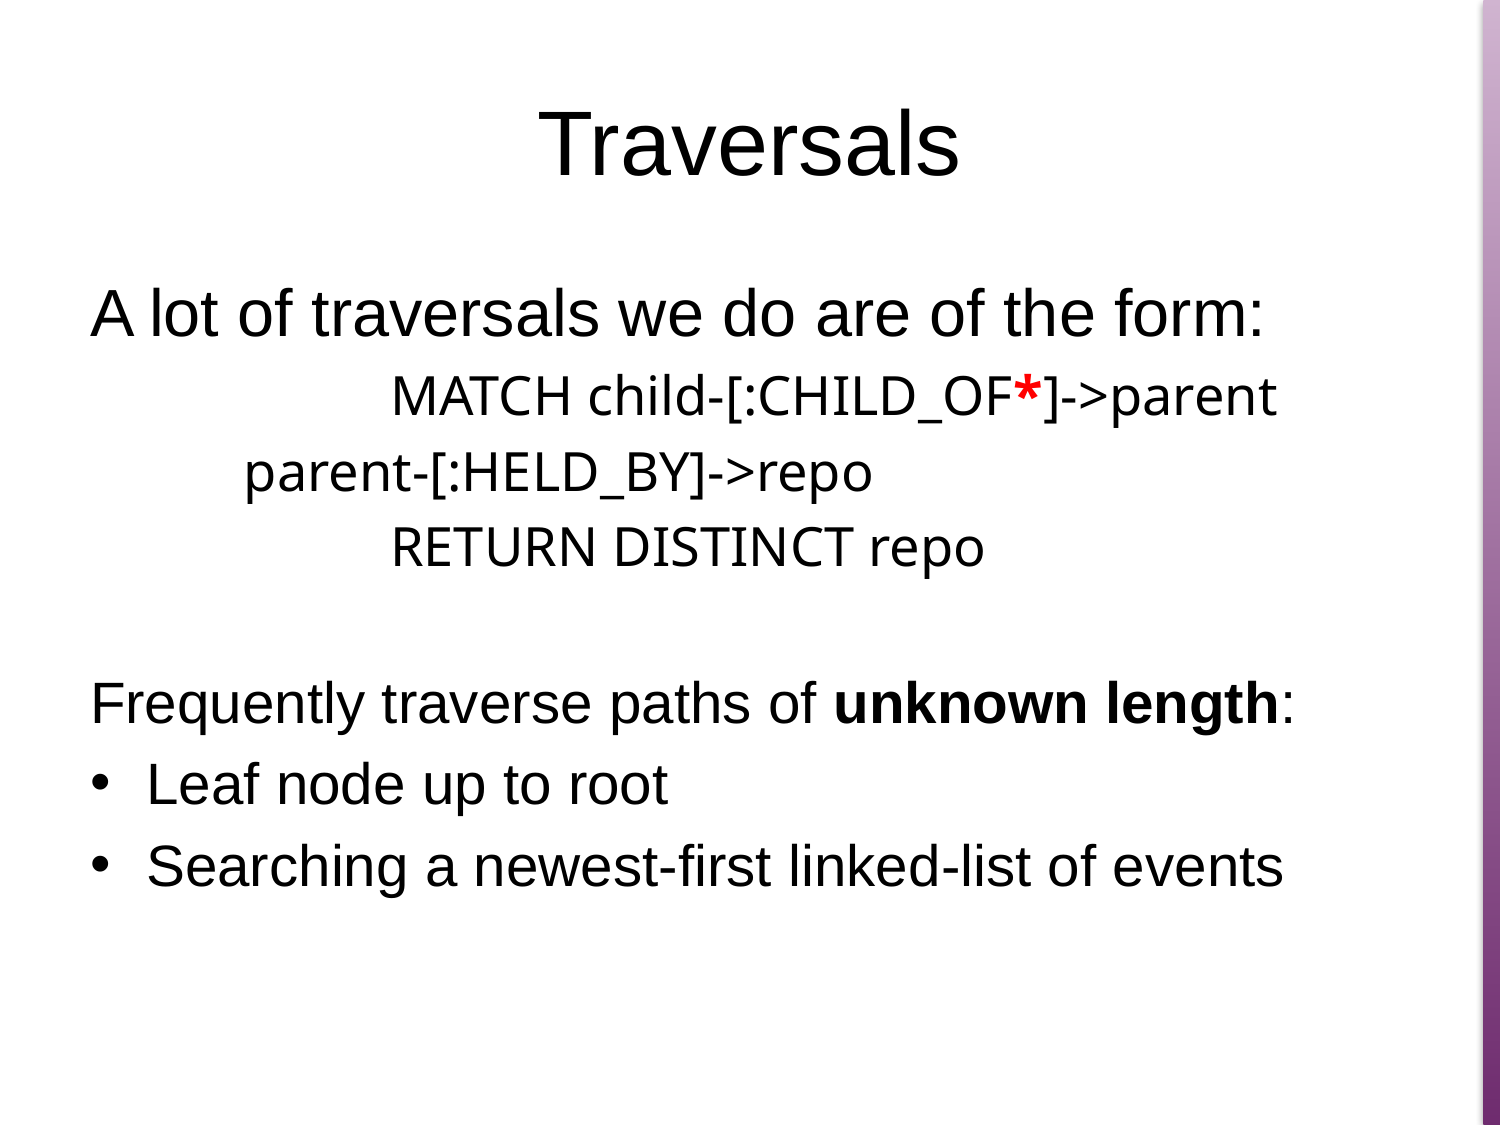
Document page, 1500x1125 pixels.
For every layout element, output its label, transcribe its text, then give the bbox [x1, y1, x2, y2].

title Traversals [75, 45, 1425, 233]
list A lot of traversals we do are of the form: MATCH child-[:CHILD_OF*]->parent parent-[:HELD_BY]->repo RETURN DISTINCT repo Frequently traverse paths of unknown length: Leaf node up to root Searching a newest-first linked-list of events [75, 262, 1425, 1005]
